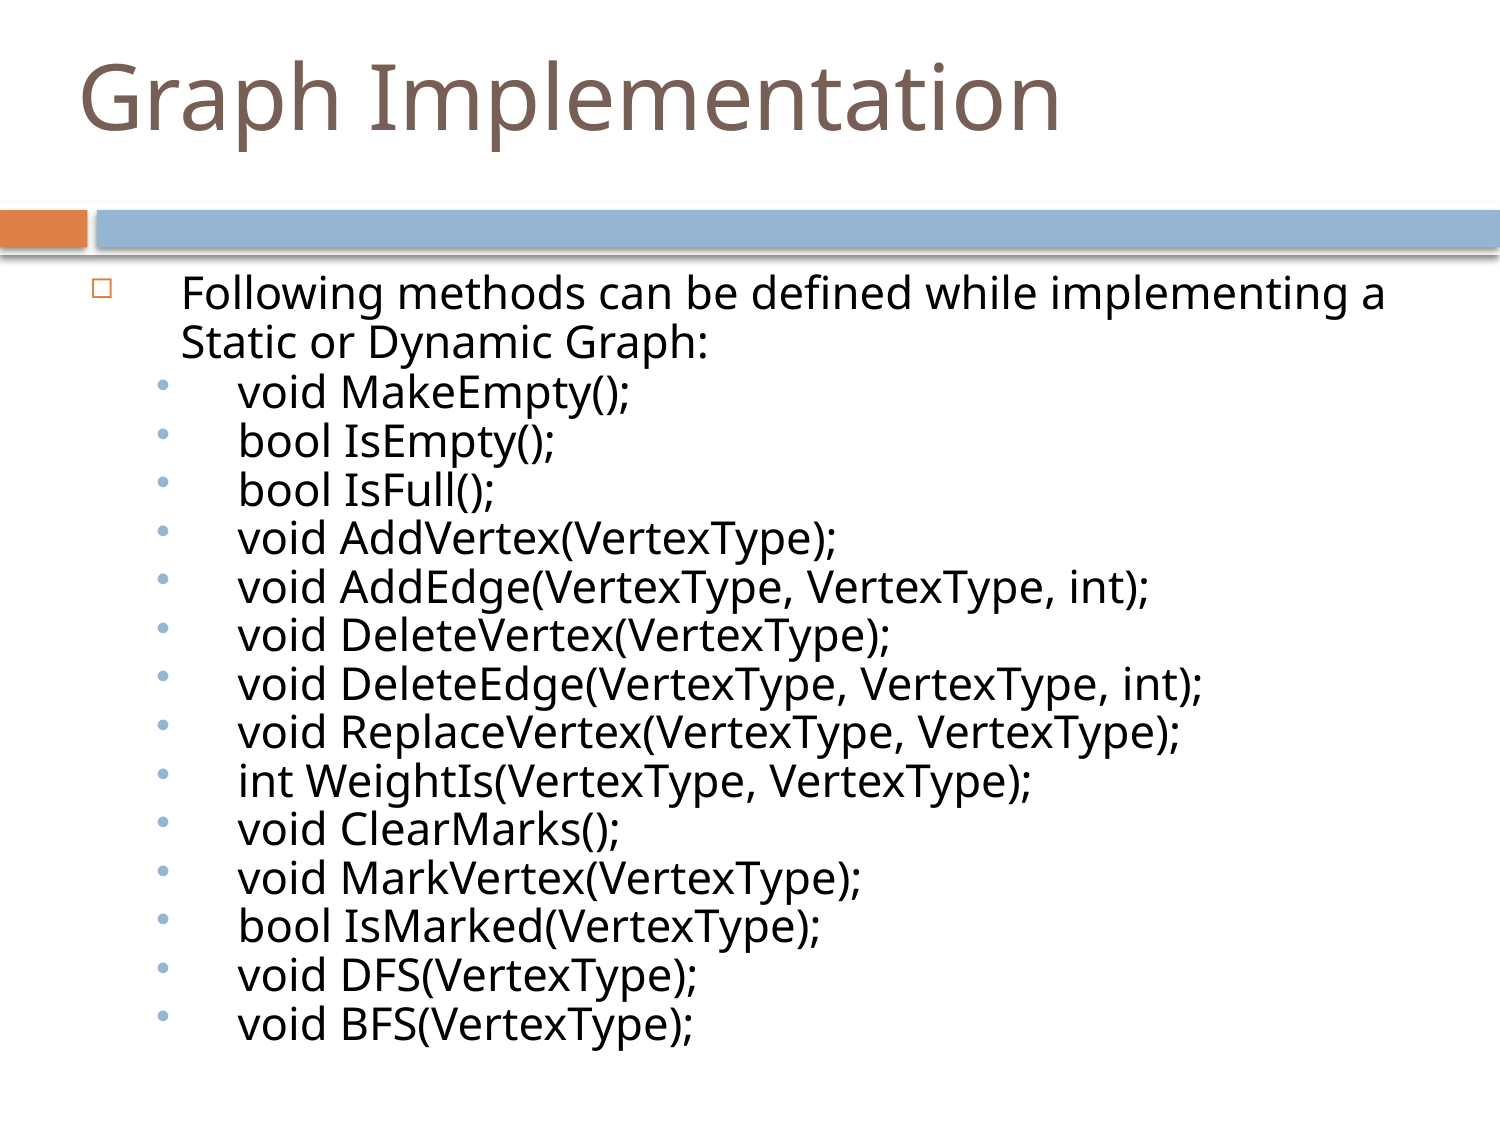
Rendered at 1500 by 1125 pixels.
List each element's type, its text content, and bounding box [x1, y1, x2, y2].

list Following methods can be defined while implementing a Static or Dynamic Graph: void MakeEmpty(); bool IsEmpty(); bool IsFull(); void AddVertex(VertexType); void AddEdge(VertexType, VertexType, int); void DeleteVertex(VertexType); void DeleteEdge(VertexType, VertexType, int); void ReplaceVertex(VertexType, VertexType); int WeightIs(VertexType, VertexType); void ClearMarks(); void MarkVertex(VertexType); bool IsMarked(VertexType); void DFS(VertexType); void BFS(VertexType); [75, 262, 1450, 1063]
title Graph Implementation [62, 0, 1464, 188]
